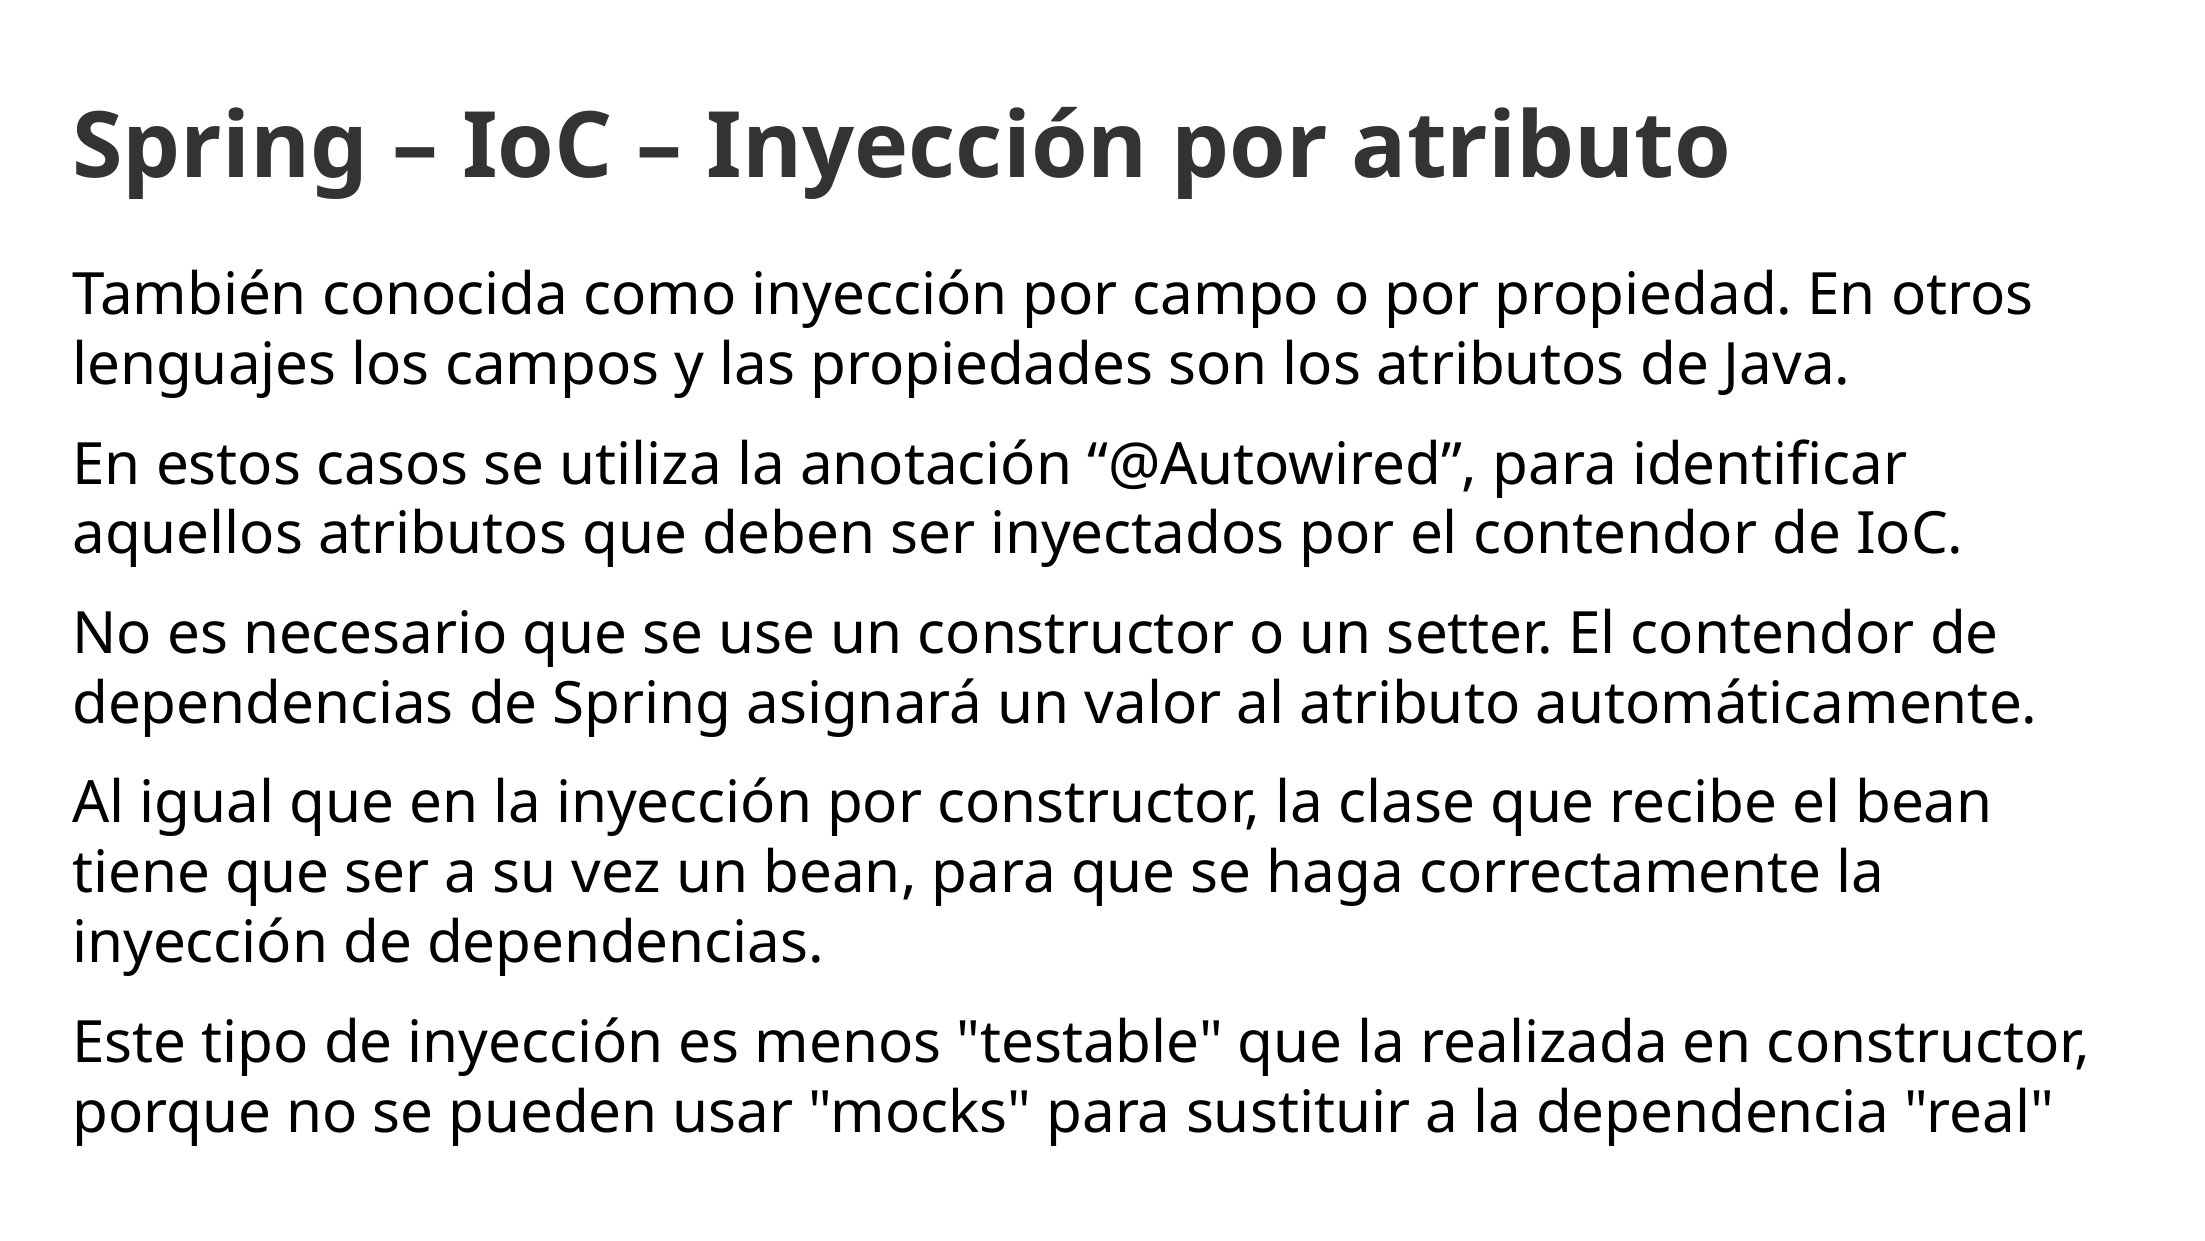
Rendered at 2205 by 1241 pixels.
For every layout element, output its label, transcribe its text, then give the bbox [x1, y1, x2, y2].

text_box También conocida como inyección por campo o por propiedad. En otros lenguajes los campos y las propiedades son los atributos de Java. En estos casos se utiliza la anotación “@Autowired”, para identificar aquellos atributos que deben ser inyectados por el contendor de IoC. No es necesario que se use un constructor o un setter. El contendor de dependencias de Spring asignará un valor al atributo automáticamente. Al igual que en la inyección por constructor, la clase que recibe el bean tiene que ser a su vez un bean, para que se haga correctamente la inyección de dependencias. Este tipo de inyección es menos "testable" que la realizada en constructor, porque no se pueden usar "mocks" para sustituir a la dependencia "real" [72, 256, 2121, 1173]
text_box Spring – IoC – Inyección por atributo [72, 24, 2121, 256]
